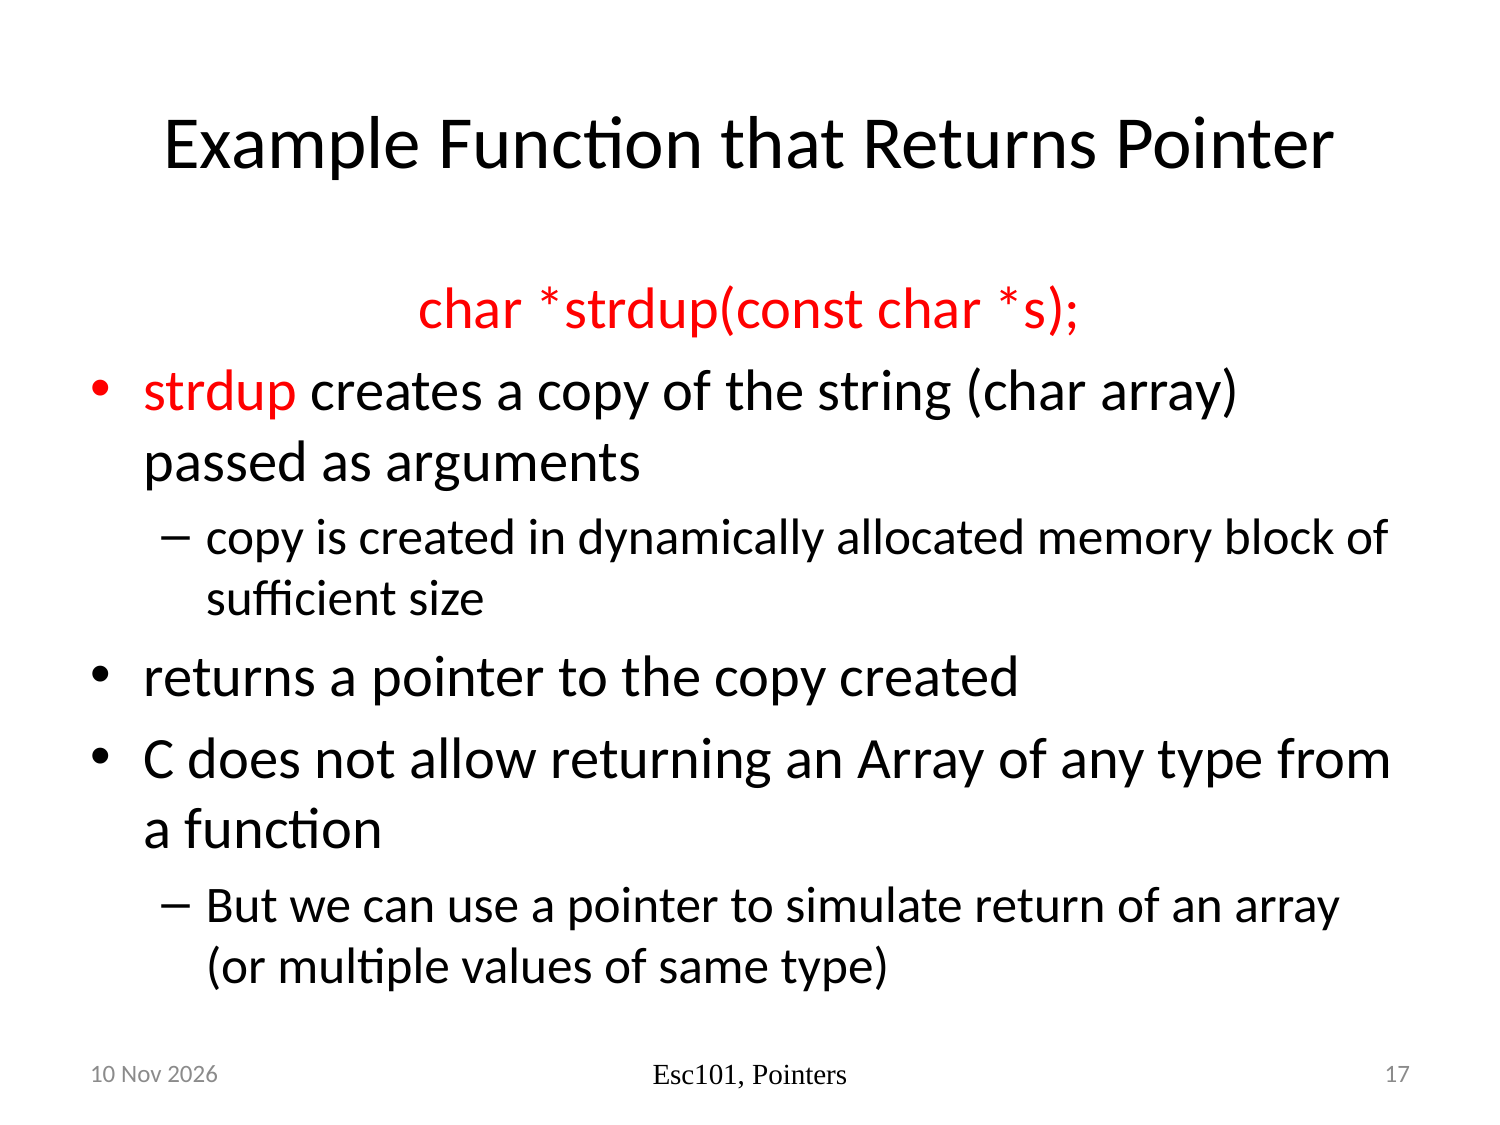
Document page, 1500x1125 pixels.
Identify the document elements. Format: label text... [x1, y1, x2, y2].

slide_number Oct-17 [75, 1042, 425, 1103]
footer Esc101, Pointers [512, 1042, 988, 1103]
list char *strdup(const char *s); strdup creates a copy of the string (char array) passed as arguments copy is created in dynamically allocated memory block of sufficient size returns a pointer to the copy created C does not allow returning an Array of any type from a function But we can use a pointer to simulate return of an array (or multiple values of same type) [75, 262, 1425, 1005]
slide_number 17 [1074, 1042, 1425, 1103]
title Example Function that Returns Pointer [75, 45, 1425, 233]
